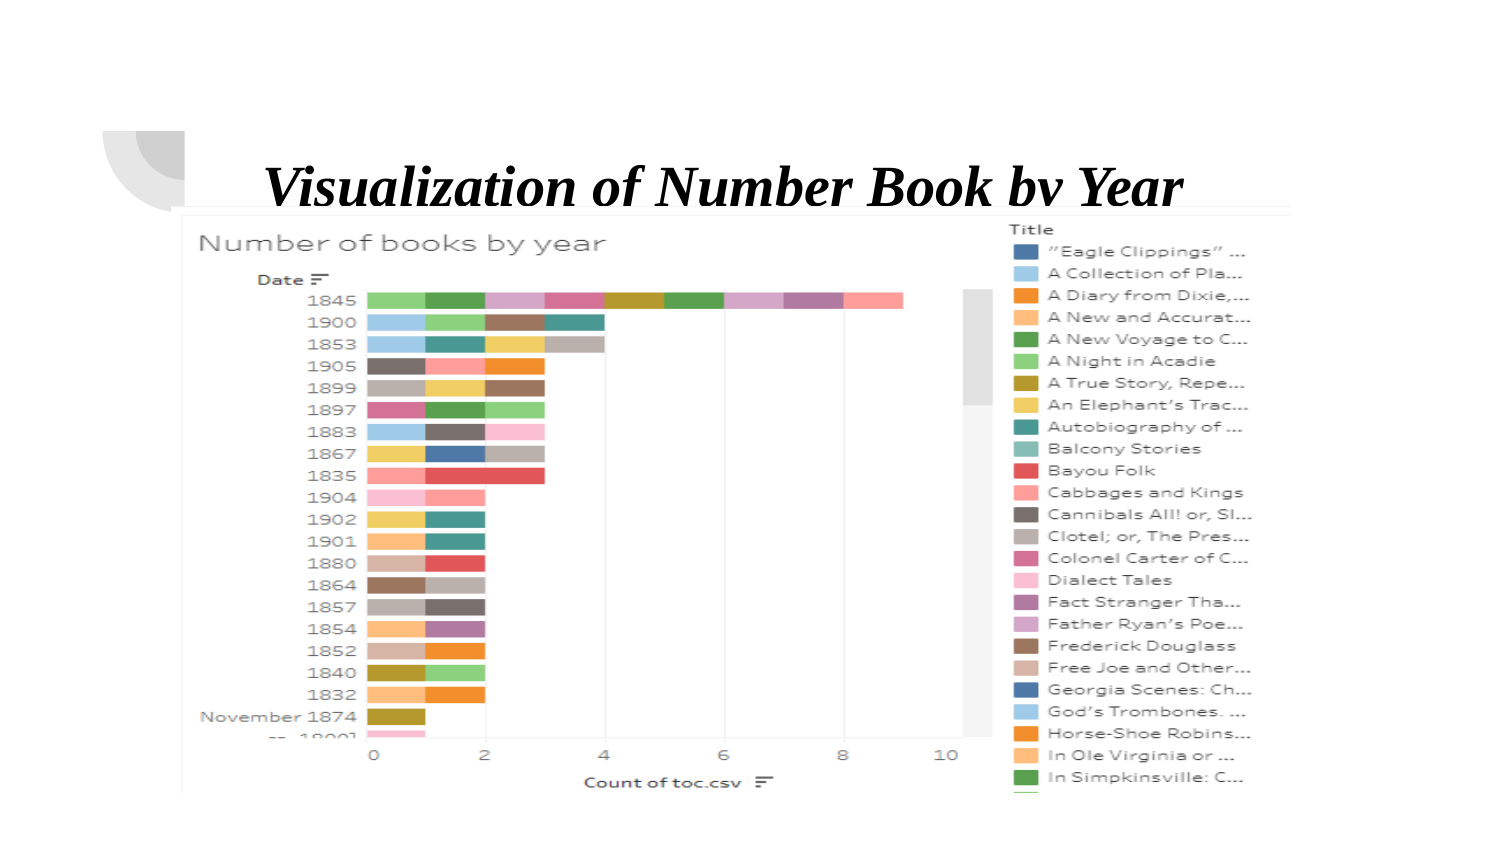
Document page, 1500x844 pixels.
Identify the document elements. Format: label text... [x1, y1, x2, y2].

title Visualization of Number Book by Year [247, 98, 1368, 218]
picture [171, 206, 1291, 793]
